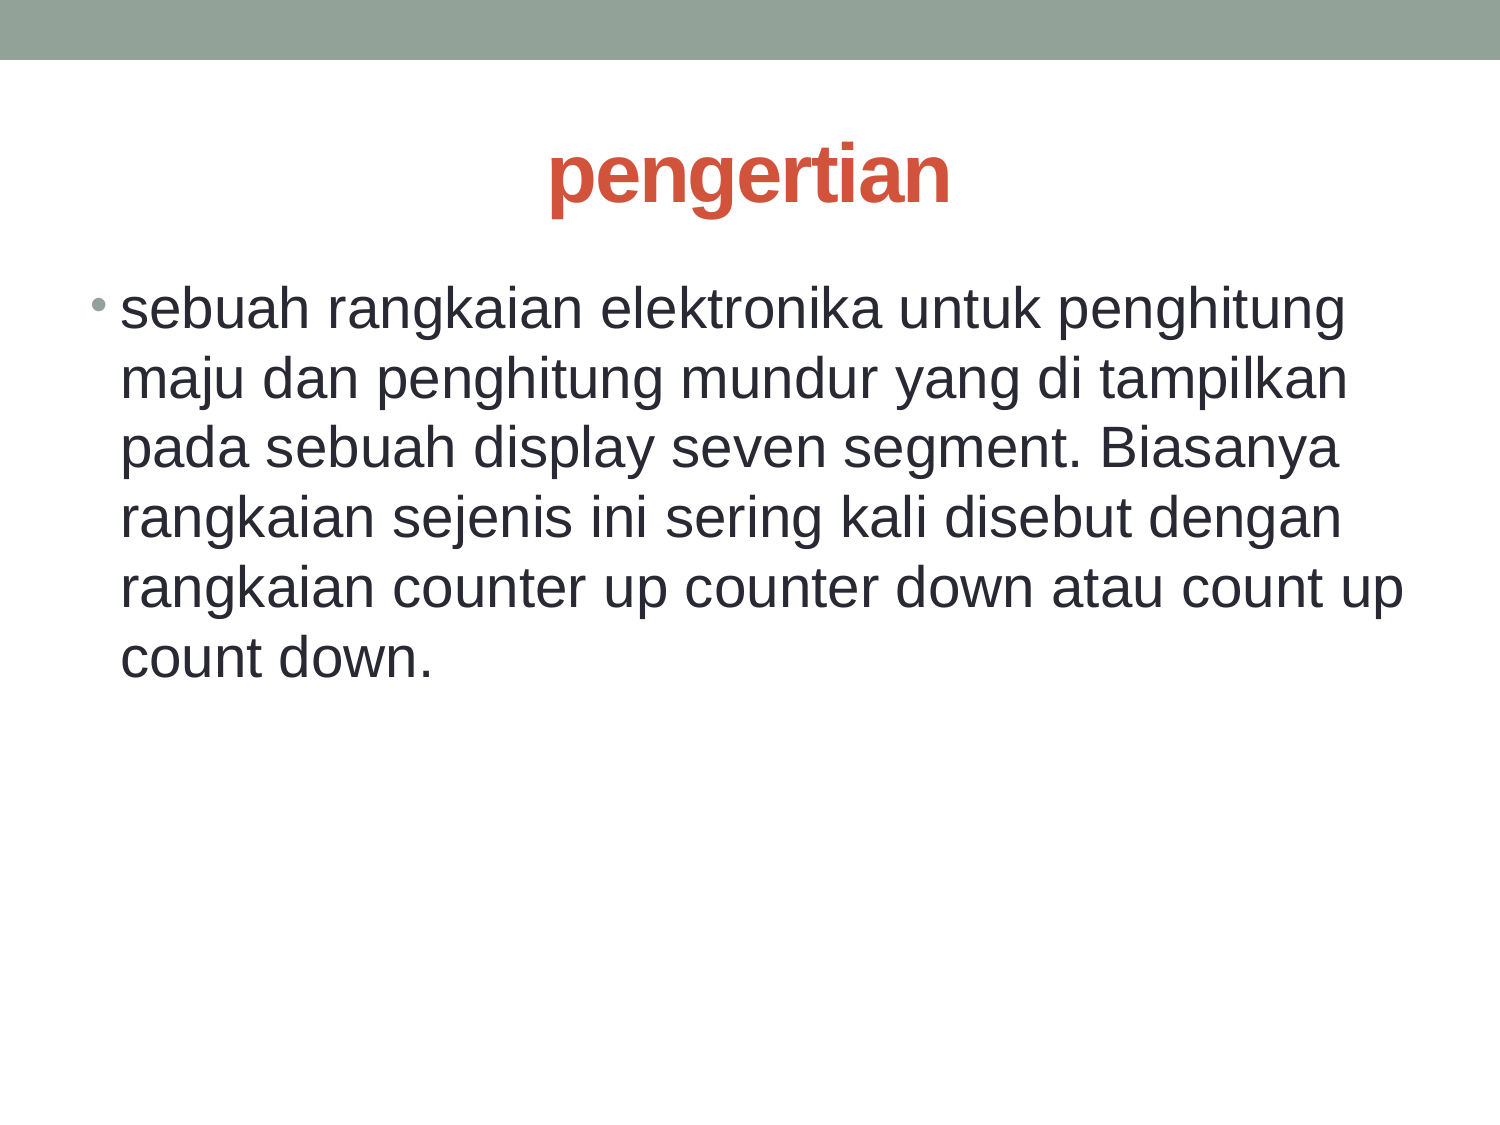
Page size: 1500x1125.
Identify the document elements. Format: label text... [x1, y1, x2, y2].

list sebuah rangkaian elektronika untuk penghitung maju dan penghitung mundur yang di tampilkan pada sebuah display seven segment. Biasanya rangkaian sejenis ini sering kali disebut dengan rangkaian counter up counter down atau count up count down. [75, 262, 1425, 1063]
title pengertian [75, 87, 1425, 250]
